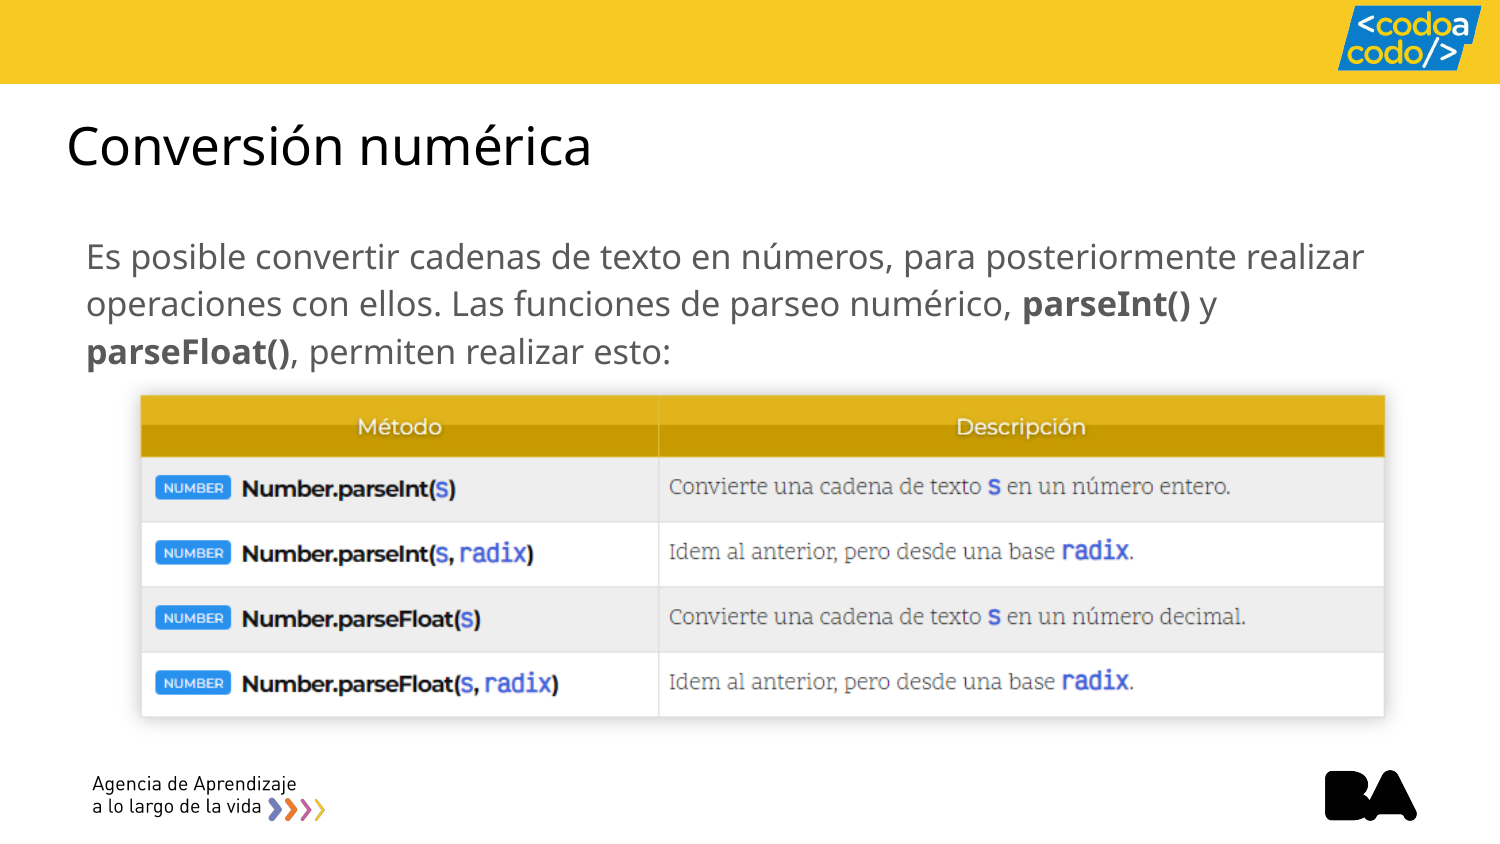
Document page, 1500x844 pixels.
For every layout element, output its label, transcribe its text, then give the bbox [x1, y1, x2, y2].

picture [1325, 770, 1417, 821]
picture [114, 379, 1411, 741]
picture [1337, 5, 1482, 71]
list Es posible convertir cadenas de texto en números, para posteriormente realizar operaciones con ellos. Las funciones de parseo numérico, parseInt() y parseFloat(), permiten realizar esto: [70, 214, 1430, 759]
title Conversión numérica [51, 98, 1446, 192]
picture [70, 759, 344, 835]
